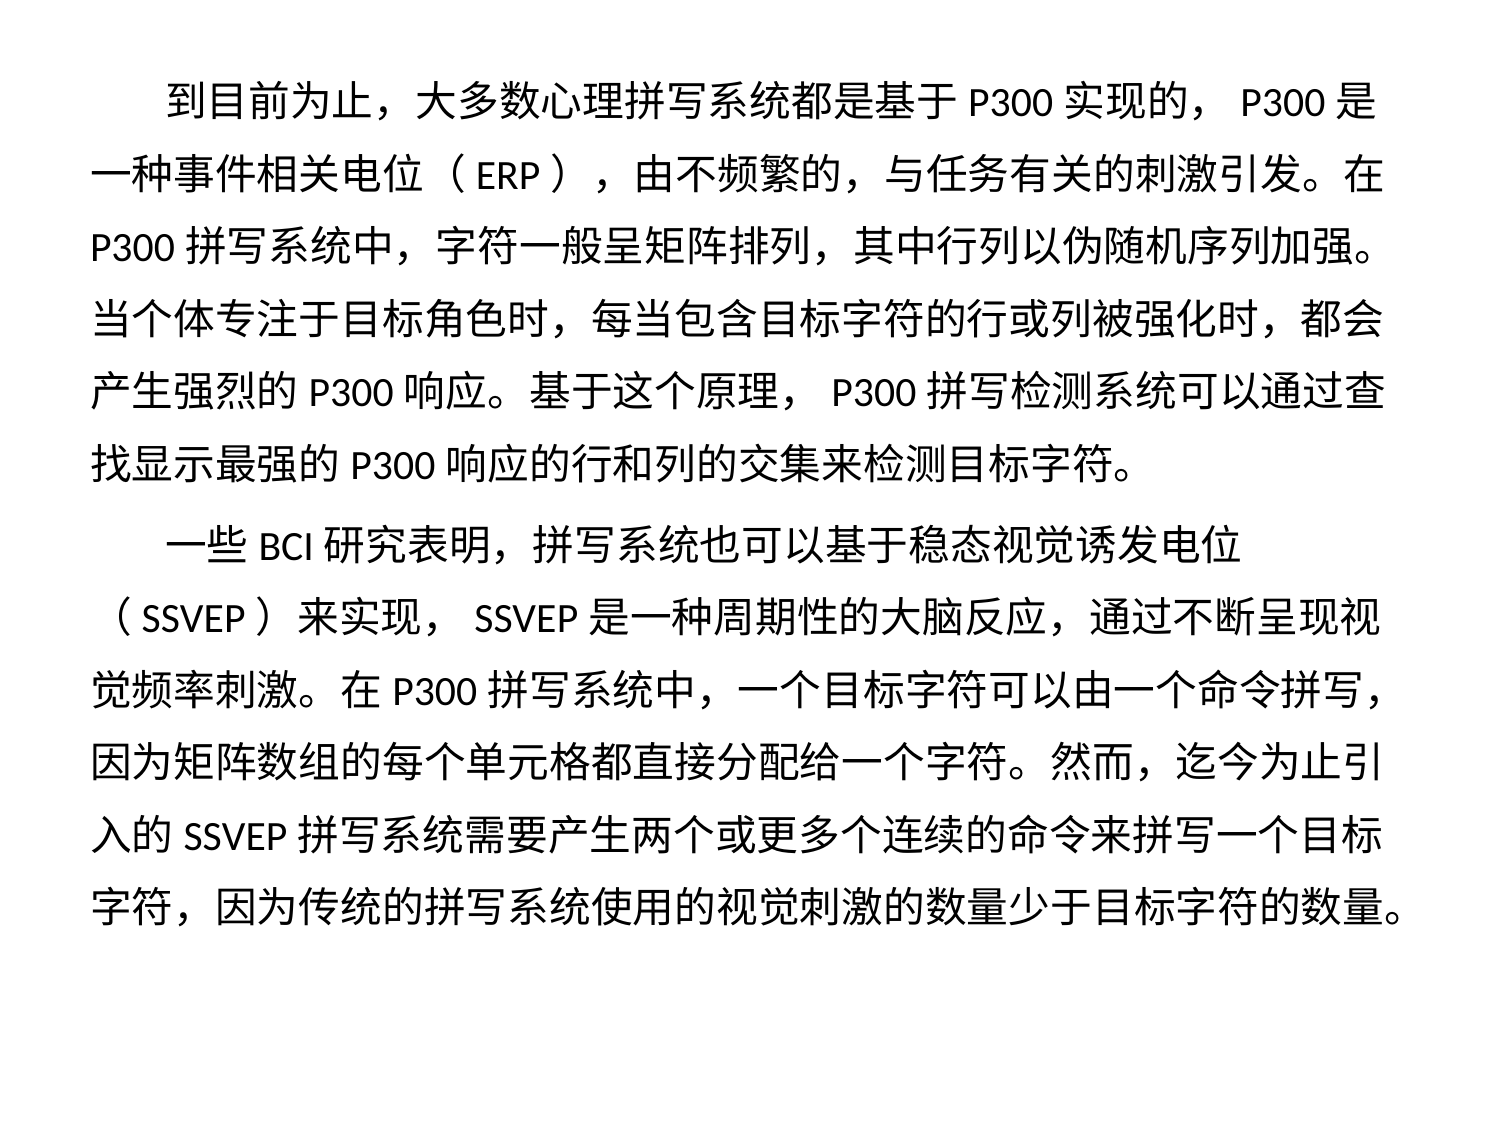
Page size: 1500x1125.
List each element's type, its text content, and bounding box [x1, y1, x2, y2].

list 到目前为止，大多数心理拼写系统都是基于P300实现的，P300是一种事件相关电位（ERP），由不频繁的，与任务有关的刺激引发。在P300拼写系统中，字符一般呈矩阵排列，其中行列以伪随机序列加强。当个体专注于目标角色时，每当包含目标字符的行或列被强化时，都会产生强烈的P300响应。基于这个原理，P300拼写检测系统可以通过查找显示最强的P300响应的行和列的交集来检测目标字符。 一些BCI研究表明，拼写系统也可以基于稳态视觉诱发电位（SSVEP）来实现，SSVEP是一种周期性的大脑反应，通过不断呈现视觉频率刺激。在P300拼写系统中，一个目标字符可以由一个命令拼写，因为矩阵数组的每个单元格都直接分配给一个字符。然而，迄今为止引入的SSVEP拼写系统需要产生两个或更多个连续的命令来拼写一个目标字符，因为传统的拼写系统使用的视觉刺激的数量少于目标字符的数量。 [75, 45, 1425, 1005]
